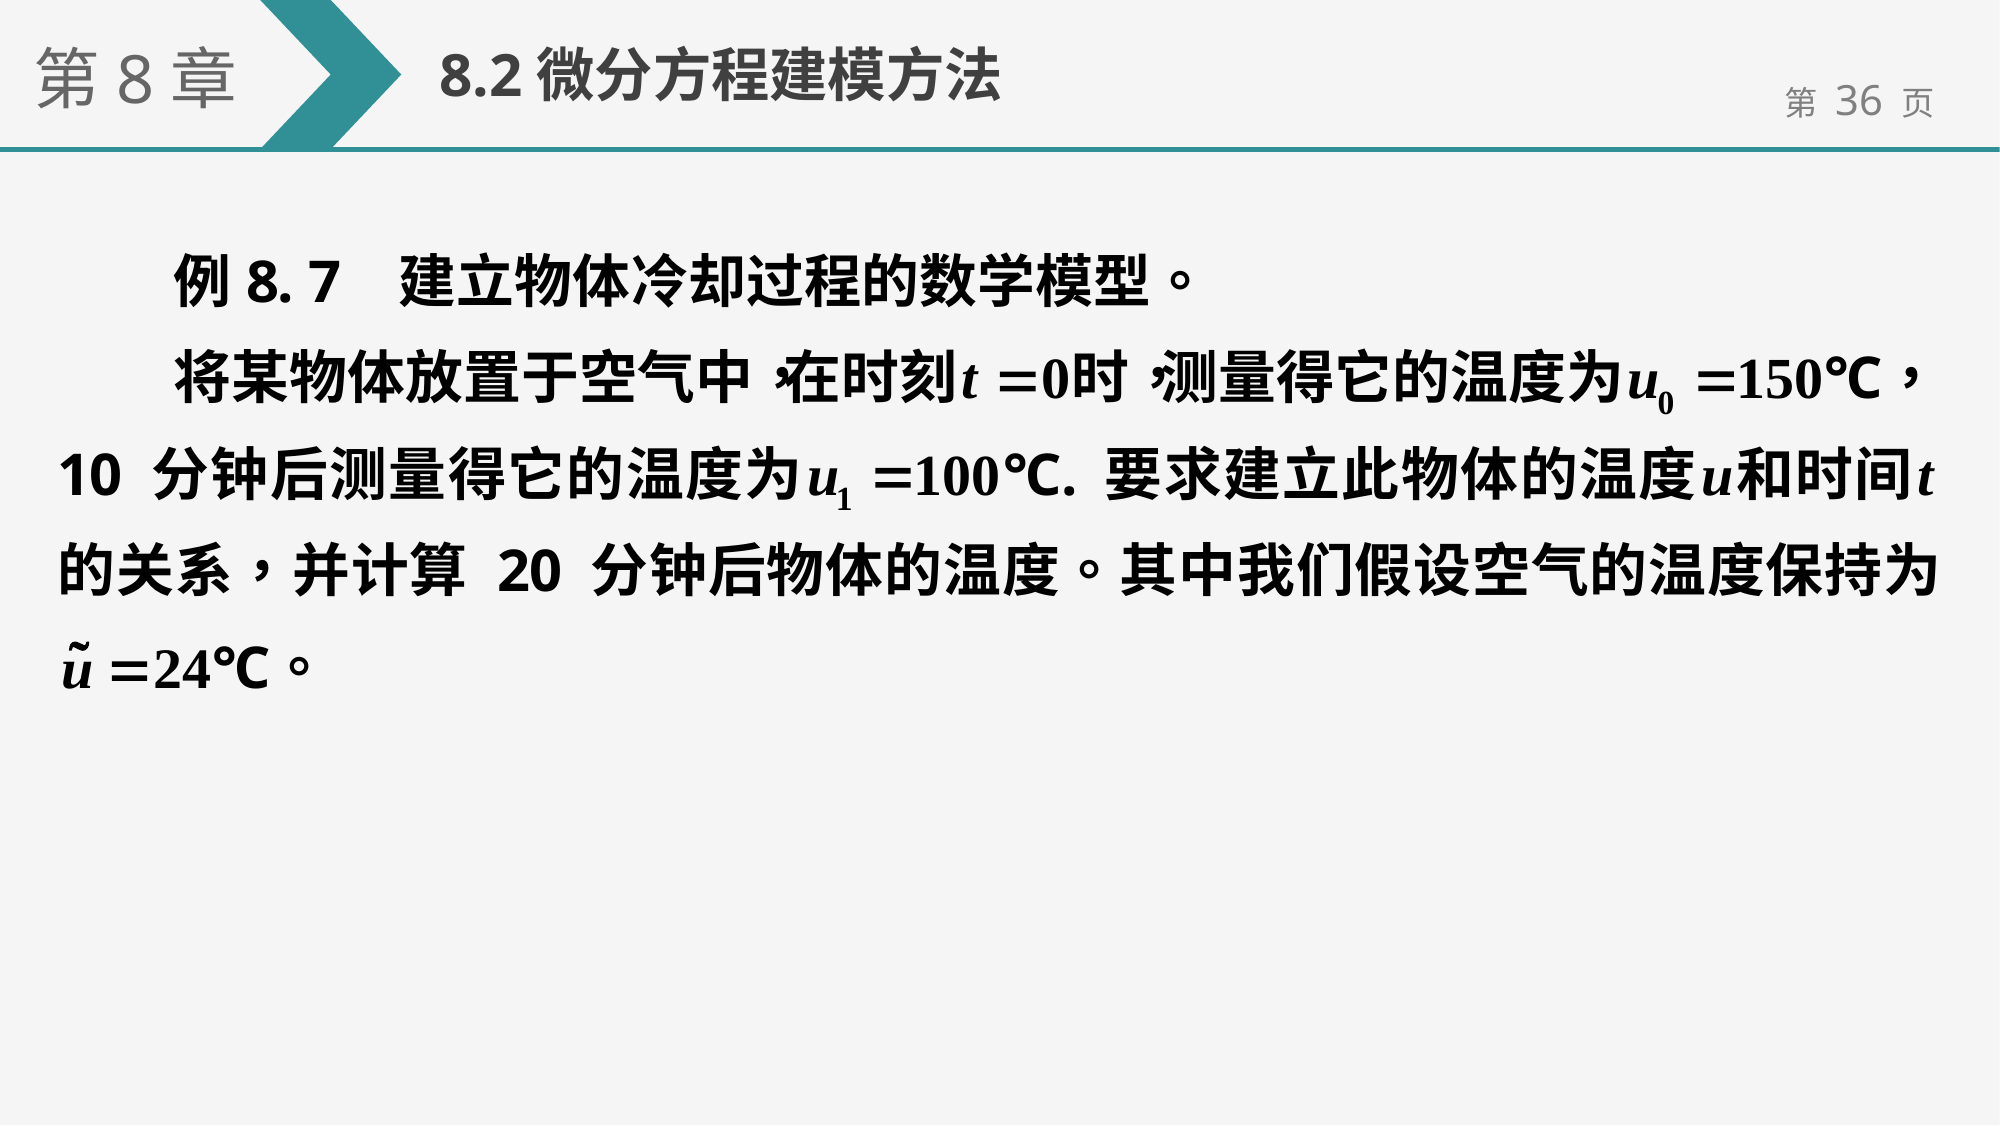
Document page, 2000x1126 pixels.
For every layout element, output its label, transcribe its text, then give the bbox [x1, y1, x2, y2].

text_box 第8章 [19, 29, 253, 125]
text_box 8.2微分方程建模方法 [424, 31, 1366, 116]
text_box [258, 0, 403, 148]
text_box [57, 217, 1937, 861]
